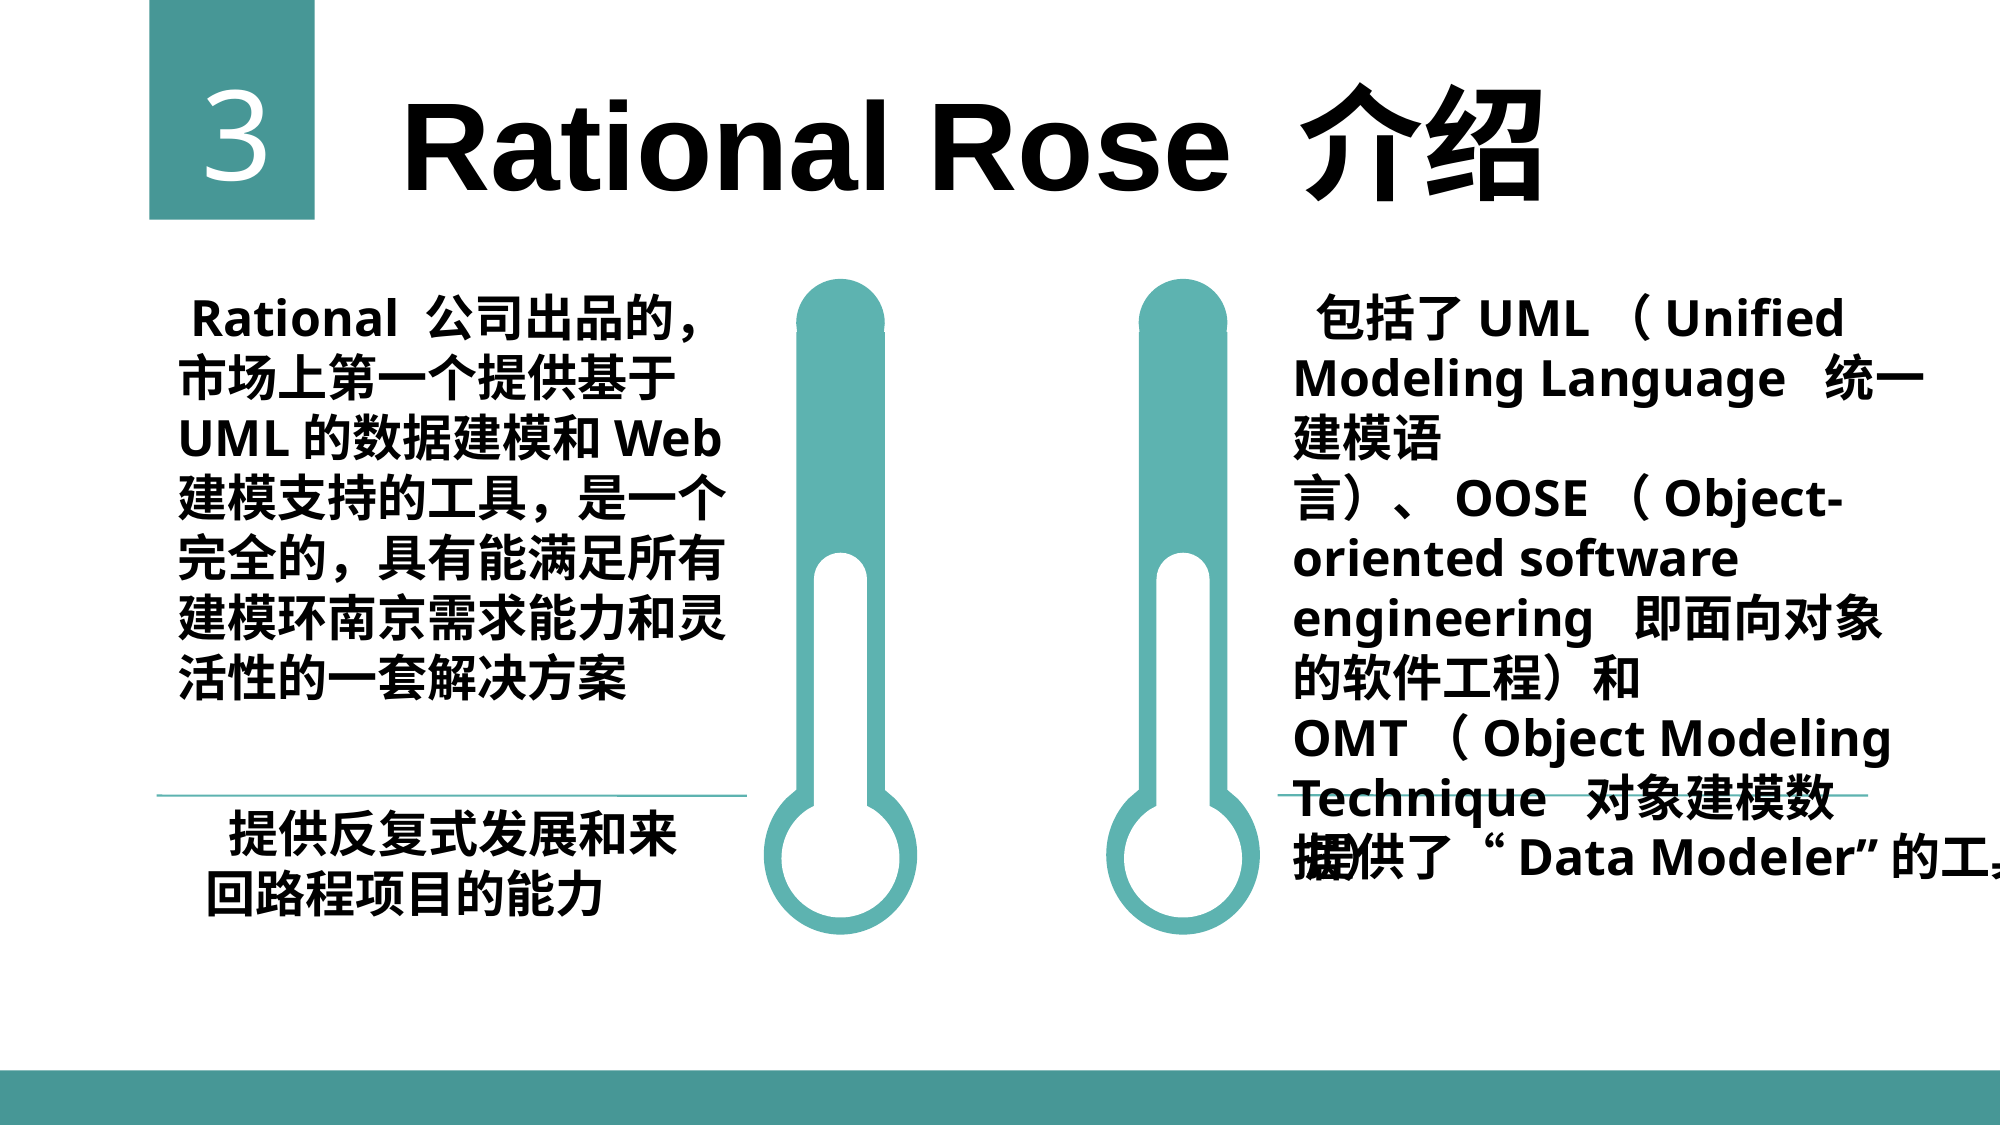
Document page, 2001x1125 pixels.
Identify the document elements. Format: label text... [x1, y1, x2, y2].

text_box 提供了“Data Modeler”的工具 [1267, 818, 2000, 893]
text_box 包括了UML（Unified Modeling Language 统一建模语言）、OOSE（Object-oriented software engineering 即面向对象的软件工程）和OMT（Object Modeling Technique 对象建模数据） [1277, 278, 1945, 818]
text_box Rational 公司出品的，市场上第一个提供基于UML的数据建模和Web建模支持的工具，是一个完全的，具有能满足所有建模环南京需求能力和灵活性的一套解决方案 [162, 278, 762, 714]
text_box 3 [154, 48, 320, 213]
text_box [1124, 552, 1243, 918]
text_box Rational Rose 介绍 [385, 58, 1615, 224]
text_box [149, 0, 315, 220]
text_box [0, 1070, 2000, 1125]
text_box [1106, 278, 1260, 935]
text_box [763, 278, 918, 935]
text_box 提供反复式发展和来回路程项目的能力 [190, 795, 705, 931]
